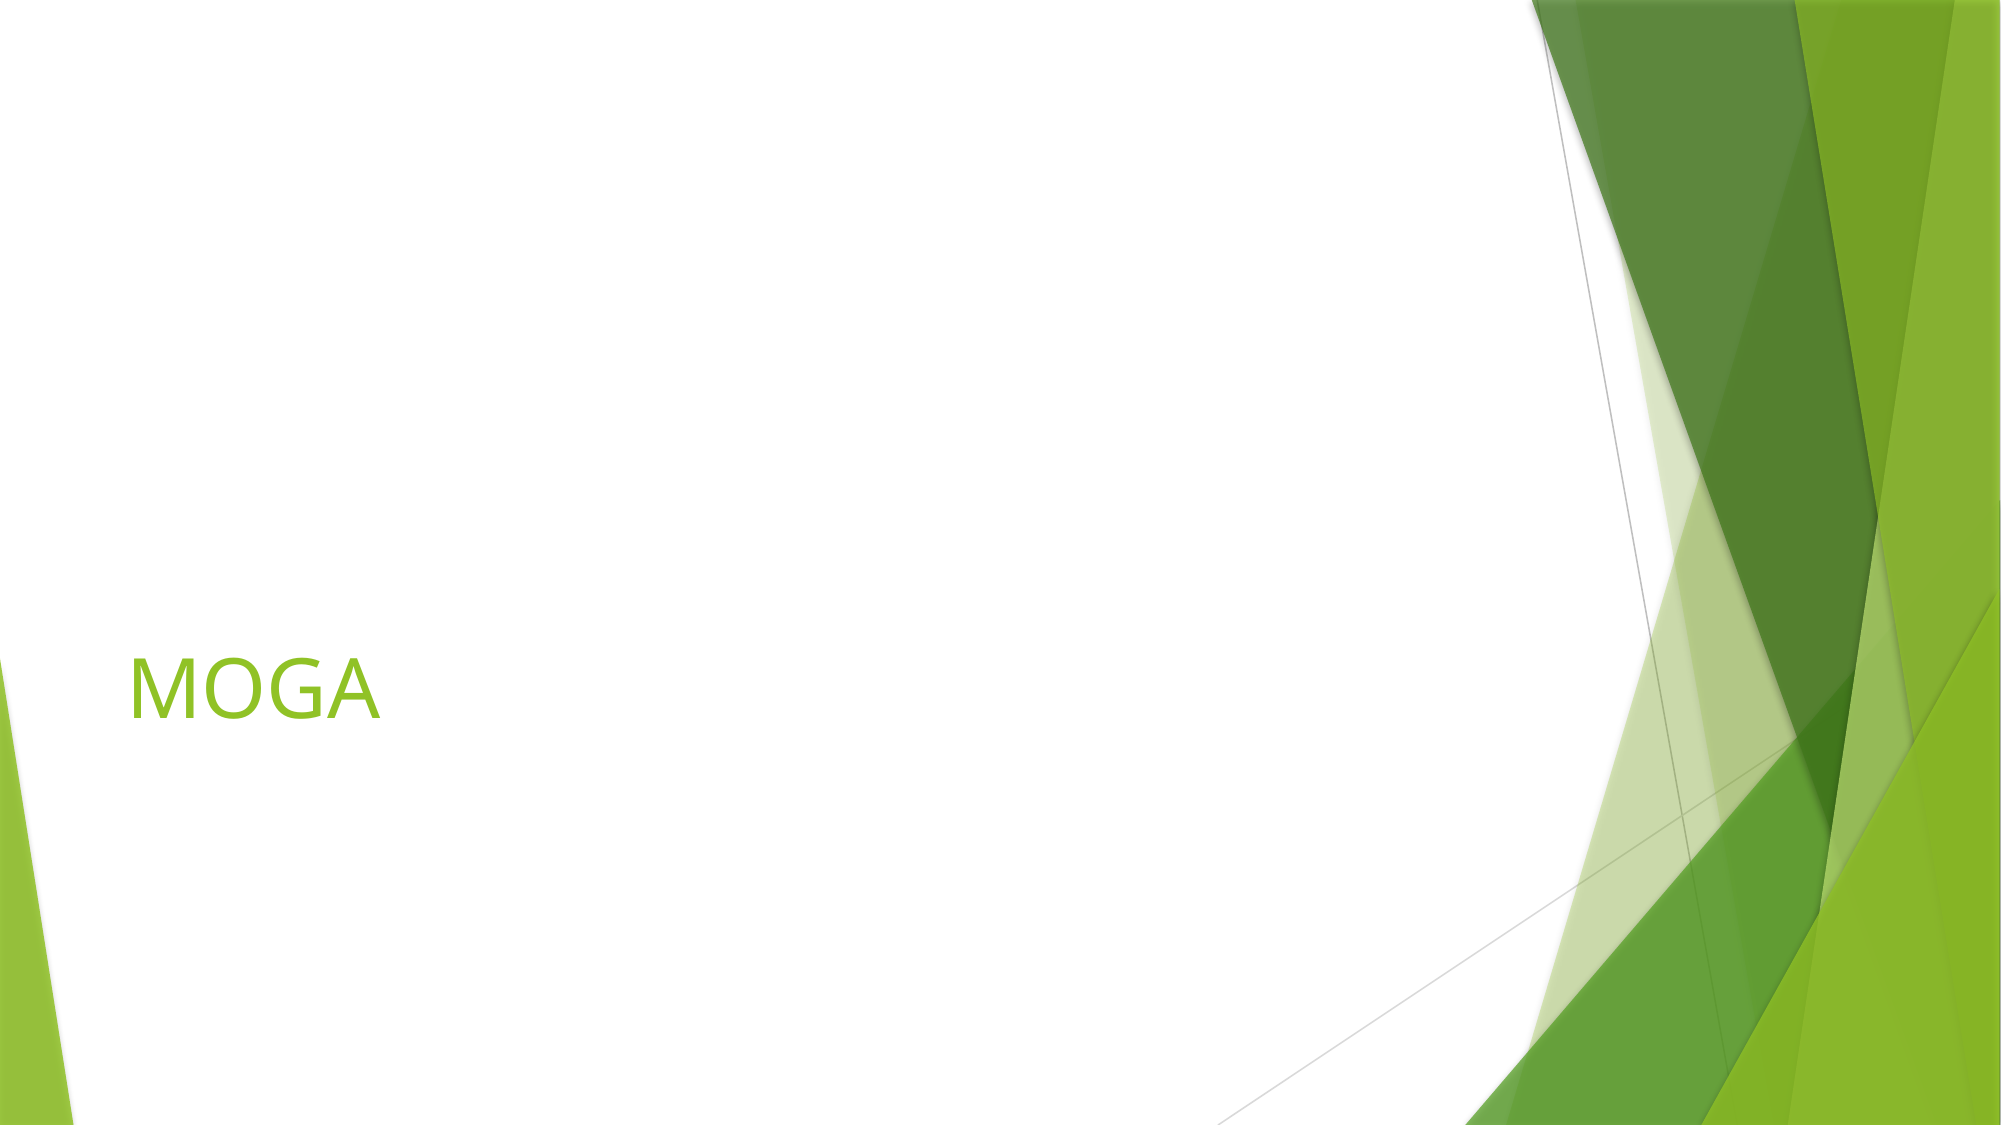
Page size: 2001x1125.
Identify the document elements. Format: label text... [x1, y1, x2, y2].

title MOGA [111, 443, 1522, 743]
